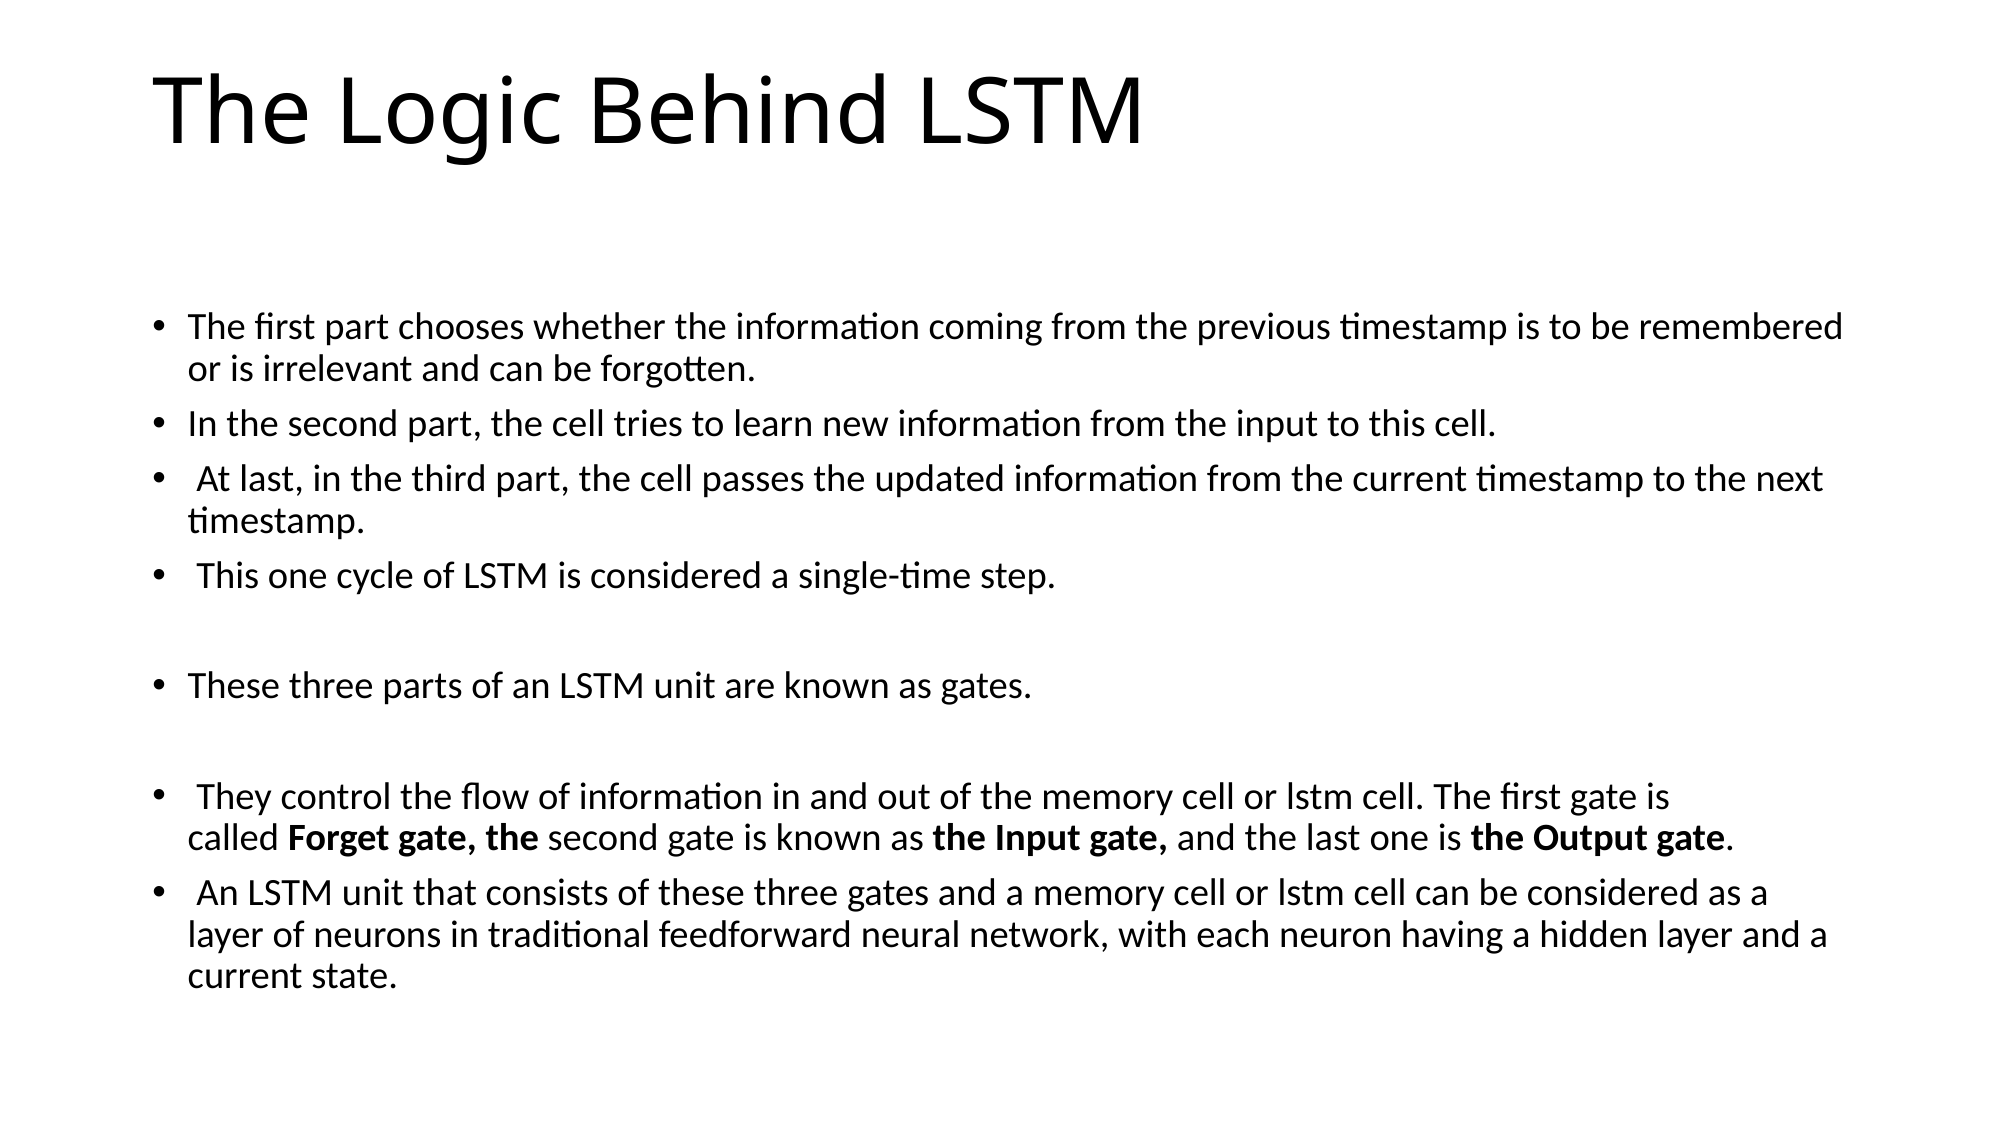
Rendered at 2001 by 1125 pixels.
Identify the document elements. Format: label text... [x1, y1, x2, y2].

list The first part chooses whether the information coming from the previous timestamp is to be remembered or is irrelevant and can be forgotten. In the second part, the cell tries to learn new information from the input to this cell. At last, in the third part, the cell passes the updated information from the current timestamp to the next timestamp. This one cycle of LSTM is considered a single-time step. These three parts of an LSTM unit are known as gates. They control the flow of information in and out of the memory cell or lstm cell. The first gate is called Forget gate, the second gate is known as the Input gate, and the last one is the Output gate. An LSTM unit that consists of these three gates and a memory cell or lstm cell can be considered as a layer of neurons in traditional feedforward neural network, with each neuron having a hidden layer and a current state. [137, 299, 1863, 1014]
title The Logic Behind LSTM [137, 59, 1863, 278]
